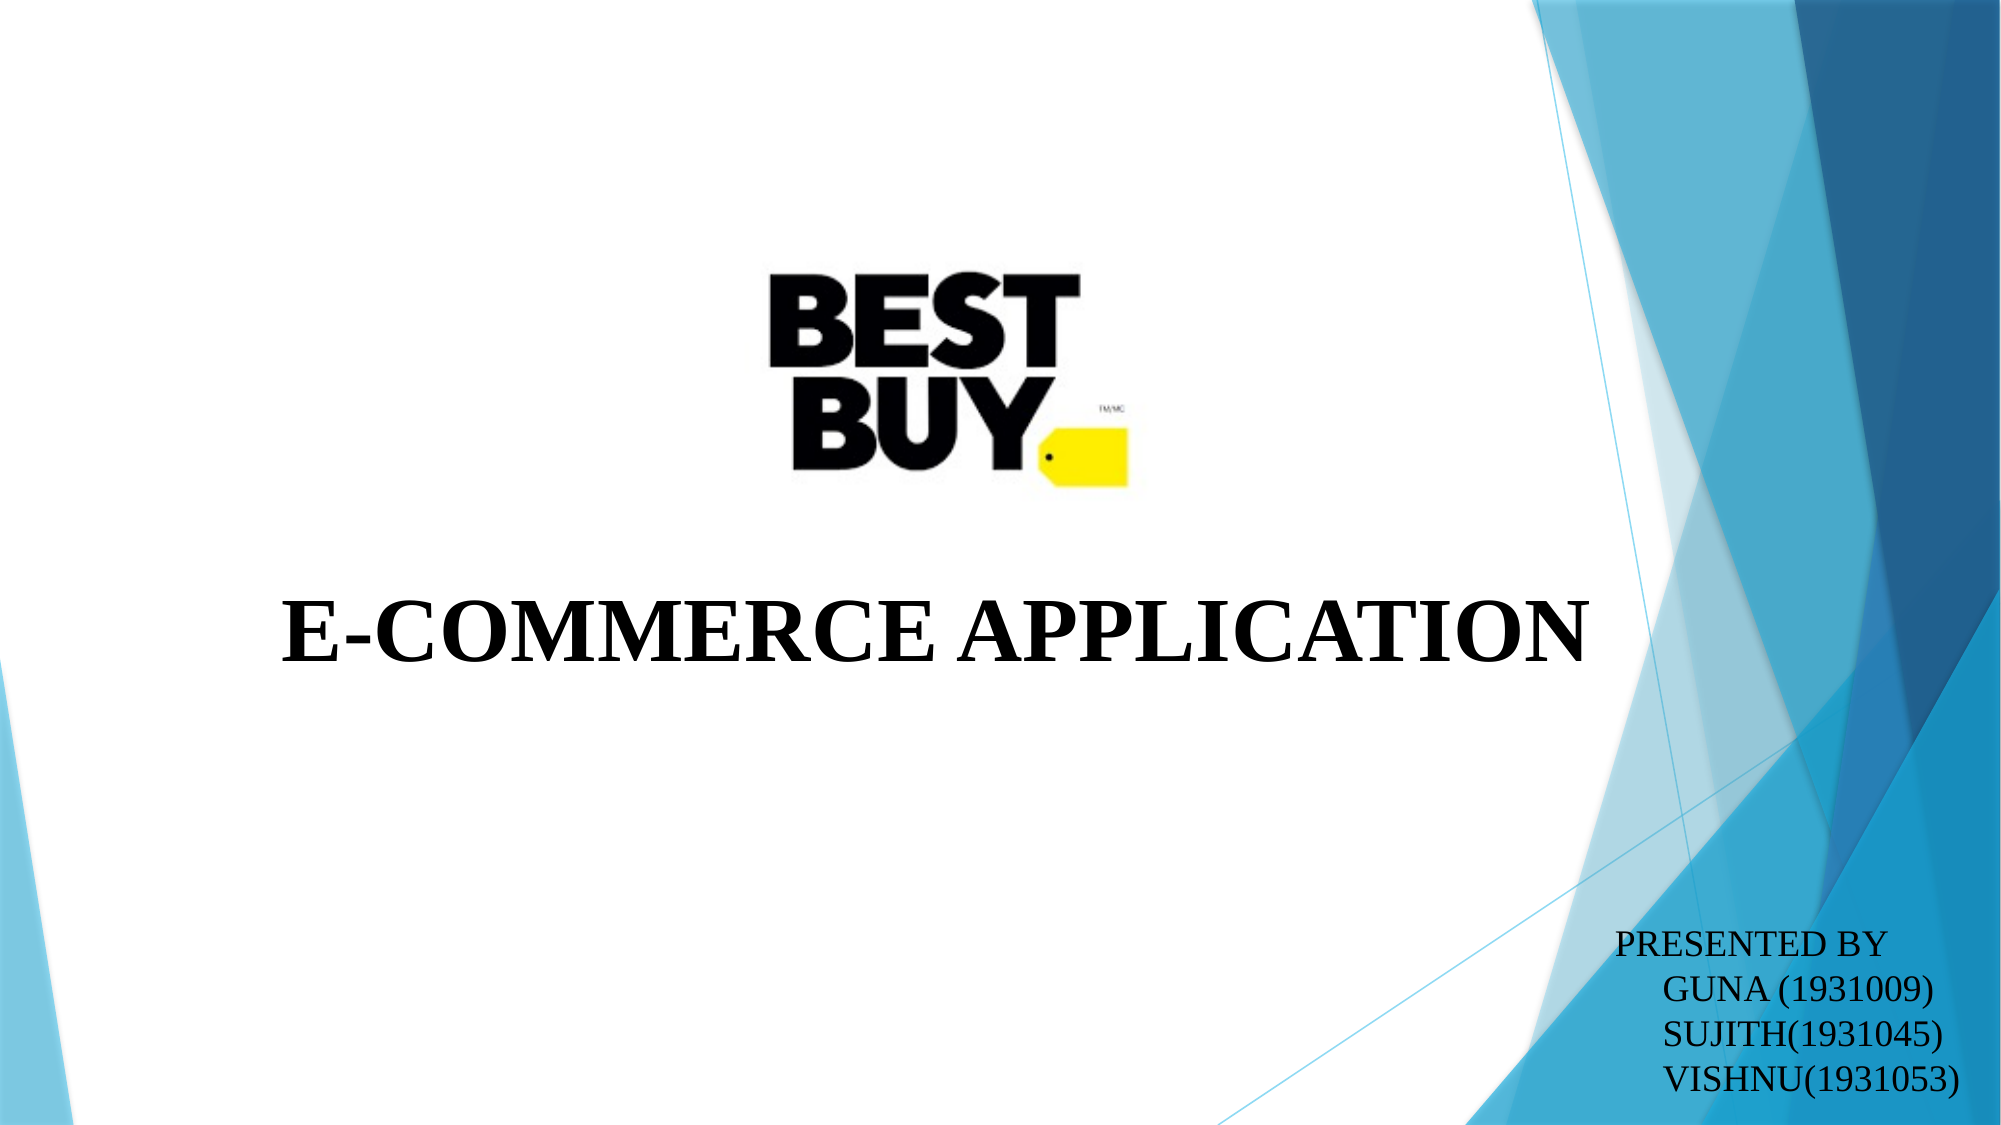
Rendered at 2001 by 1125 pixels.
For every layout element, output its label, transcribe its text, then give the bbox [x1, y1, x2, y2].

text_box E-COMMERCE APPLICATION [174, 562, 1701, 688]
text_box PRESENTED BY GUNA (1931009) SUJITH(1931045) VISHNU(1931053) [1600, 911, 2000, 1107]
picture [560, 247, 1314, 503]
